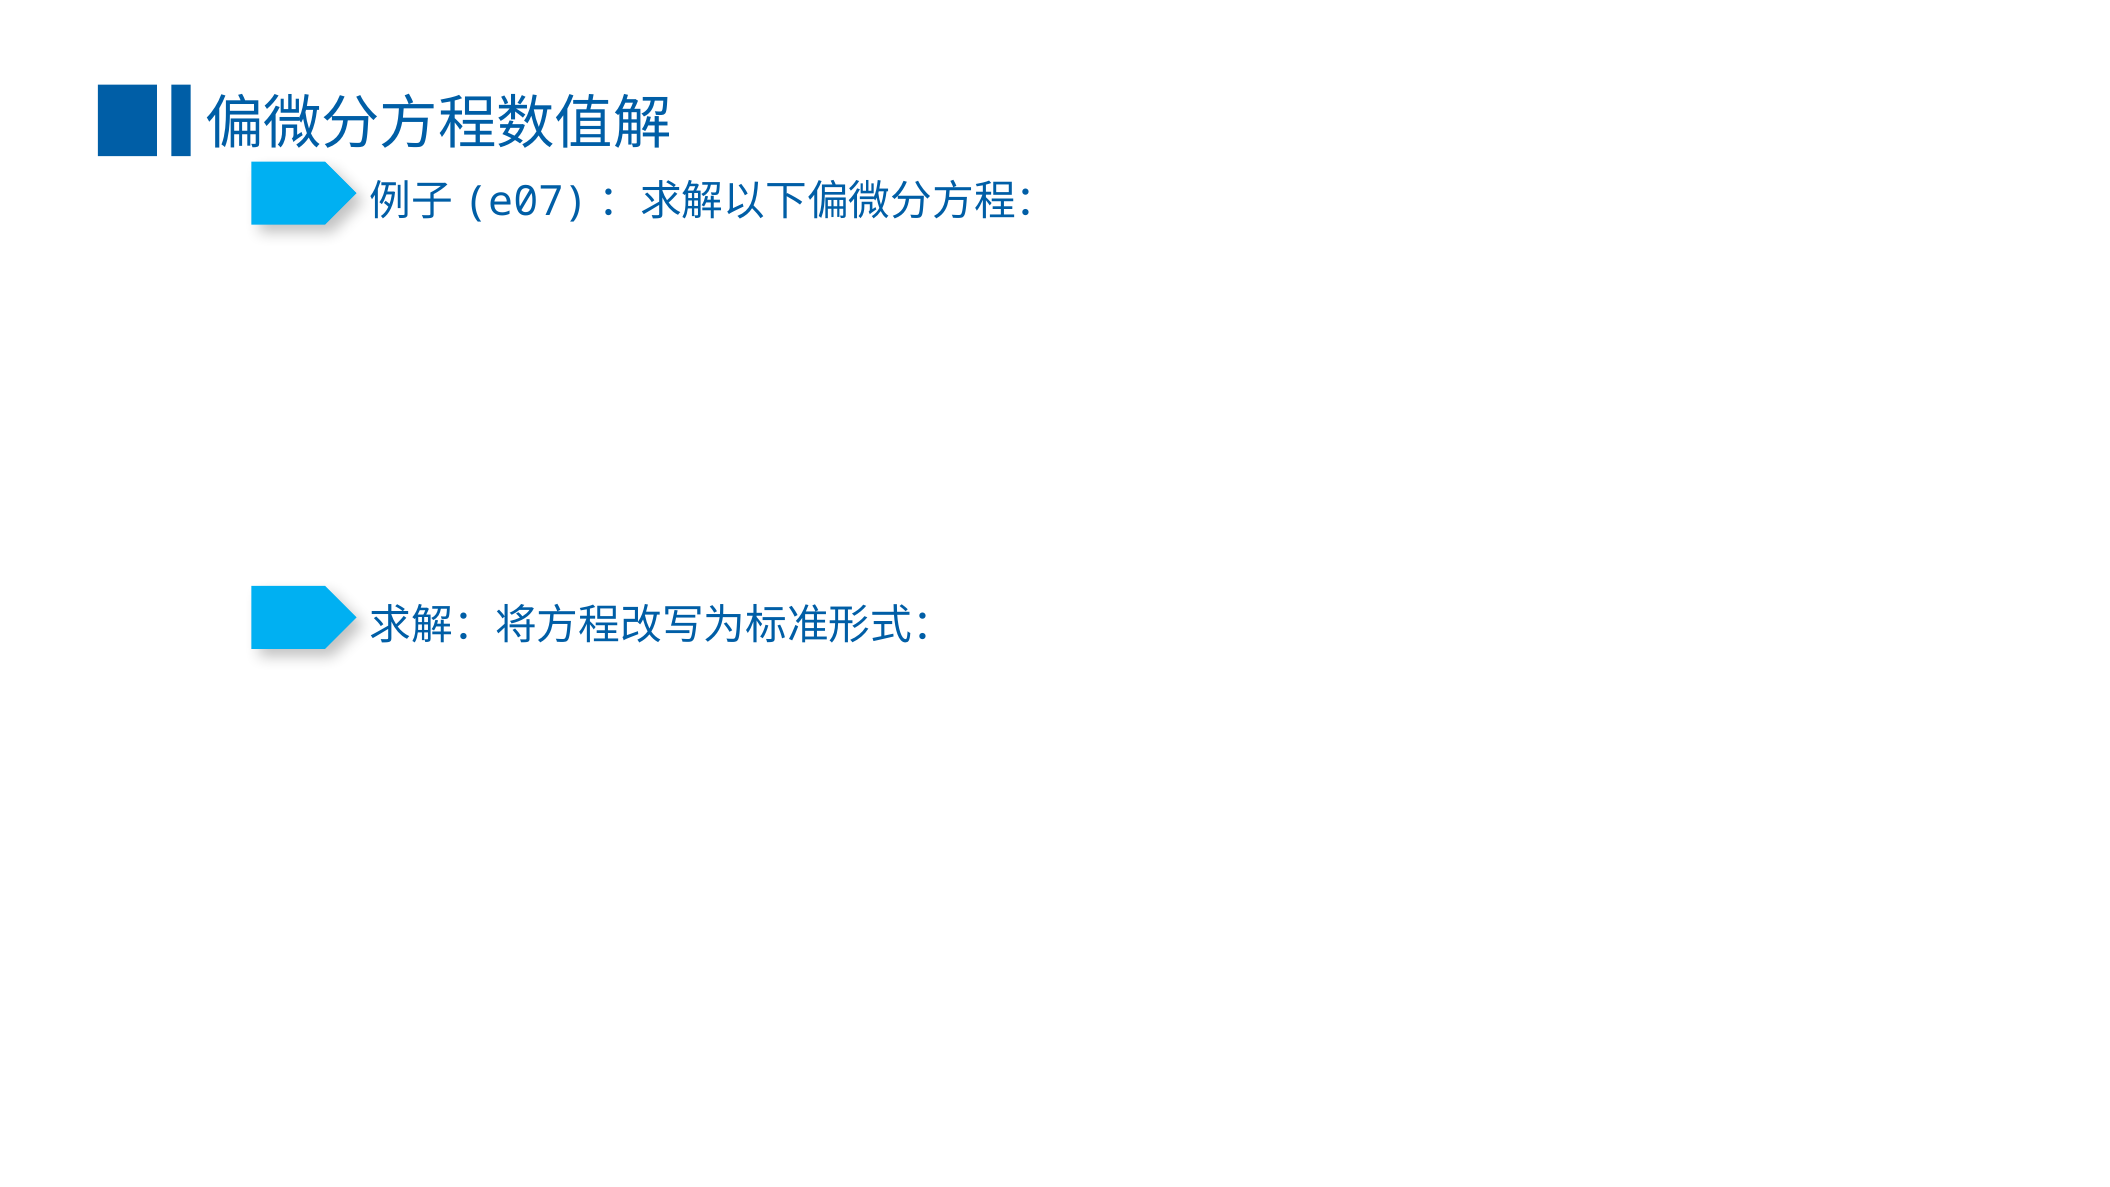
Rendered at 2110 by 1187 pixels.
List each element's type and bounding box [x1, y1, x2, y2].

text_box [97, 77, 986, 164]
text_box [250, 164, 358, 226]
text_box [250, 584, 358, 650]
